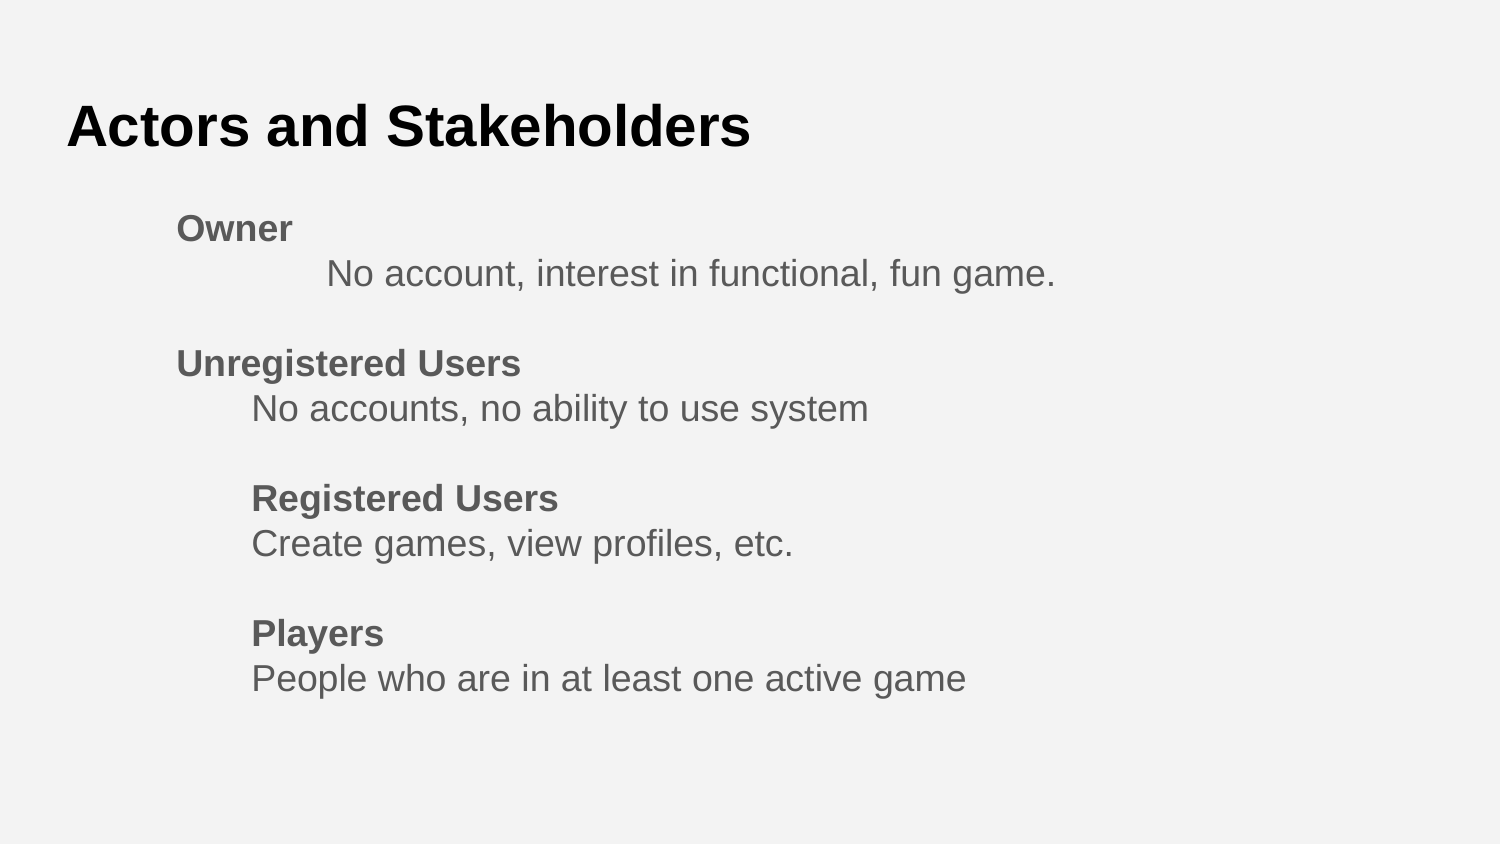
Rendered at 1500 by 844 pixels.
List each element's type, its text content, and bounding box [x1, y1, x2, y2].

title Actors and Stakeholders [51, 72, 1449, 167]
list Owner No account, interest in functional, fun game. Unregistered Users No accounts, no ability to use system Registered Users Create games, view profiles, etc. Players People who are in at least one active game [161, 189, 1449, 750]
